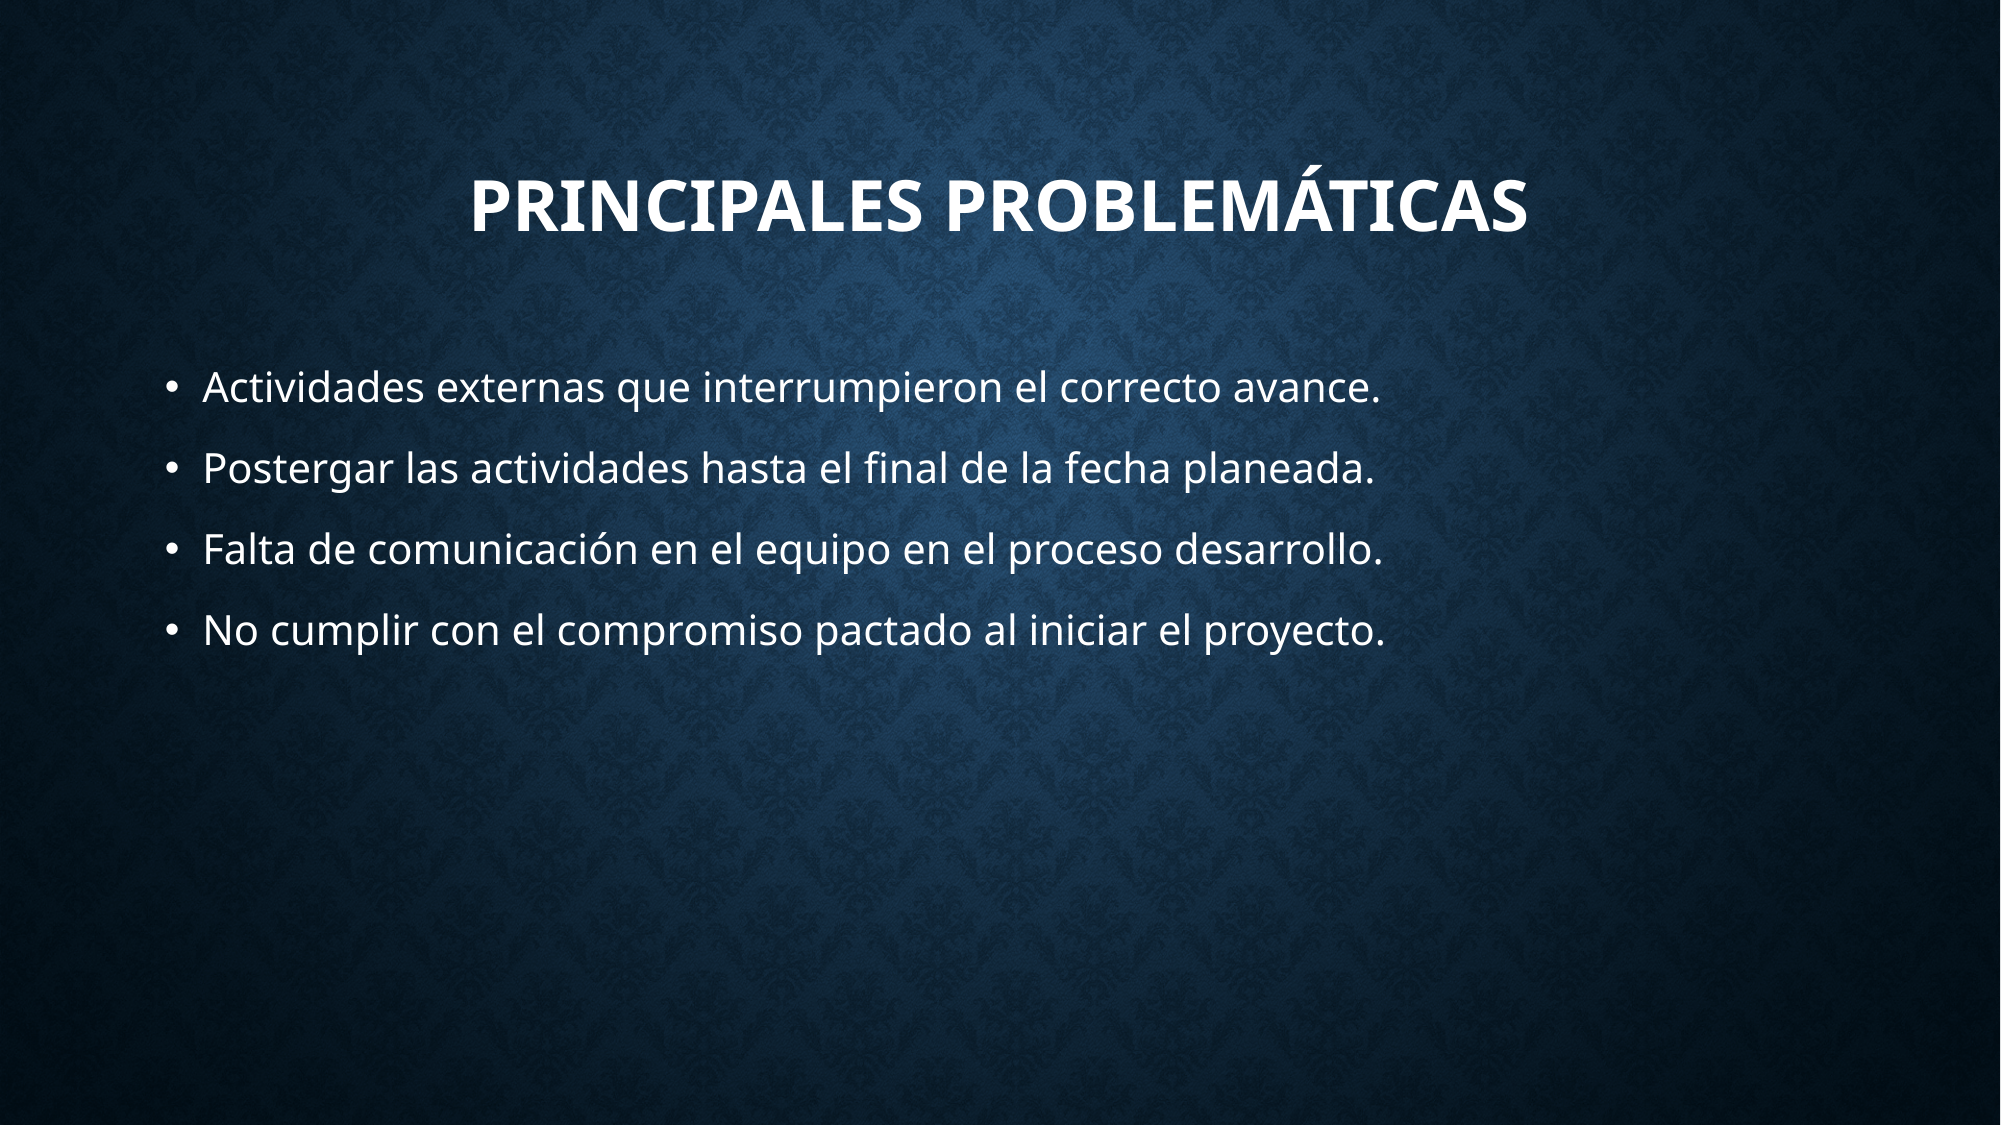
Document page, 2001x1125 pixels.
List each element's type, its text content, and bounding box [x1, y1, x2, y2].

title Principales problemáticas [149, 99, 1849, 318]
list Actividades externas que interrumpieron el correcto avance. Postergar las actividades hasta el final de la fecha planeada. Falta de comunicación en el equipo en el proceso desarrollo. No cumplir con el compromiso pactado al iniciar el proyecto. [149, 343, 1849, 950]
